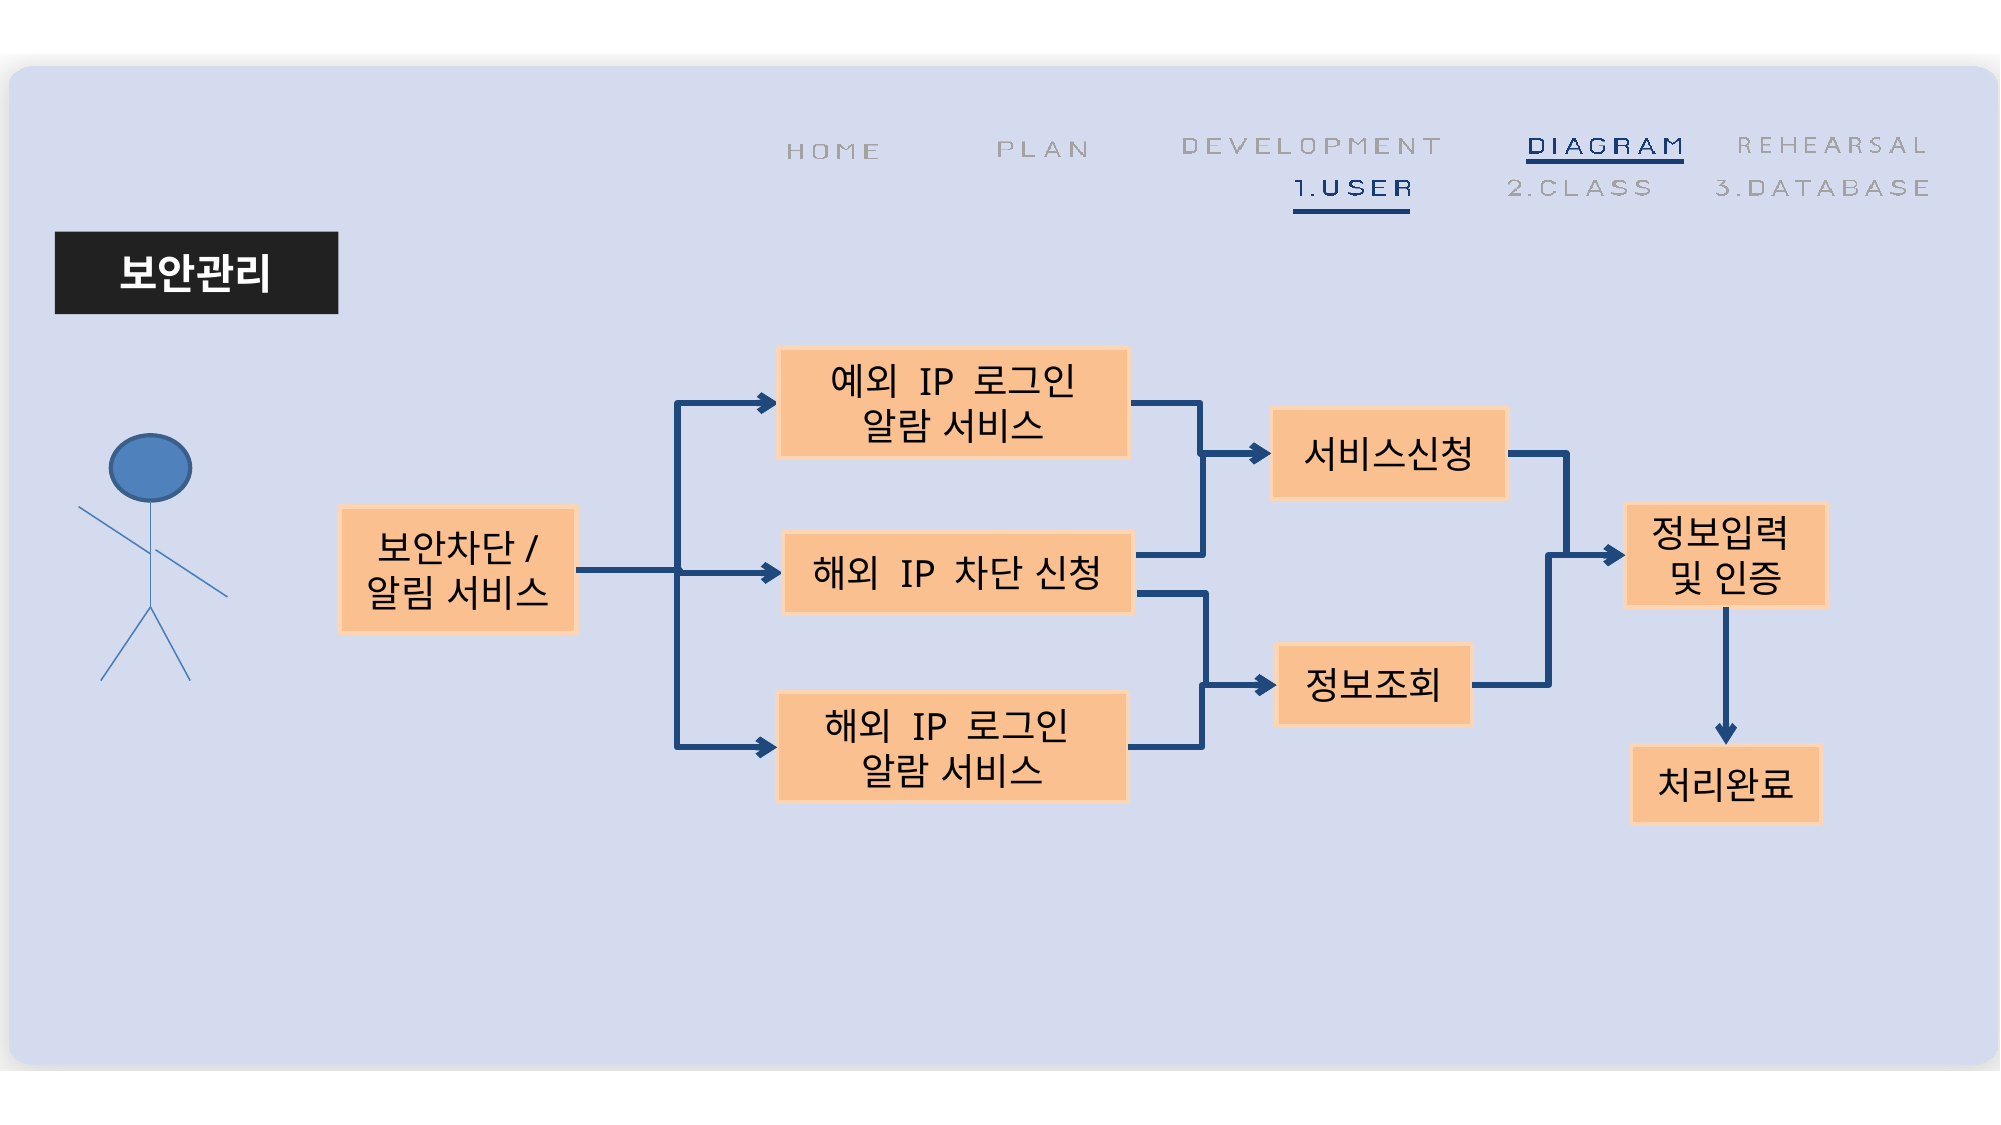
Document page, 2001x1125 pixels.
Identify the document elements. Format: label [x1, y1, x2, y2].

text_box [576, 580, 778, 748]
text_box [576, 402, 779, 568]
text_box [1471, 554, 1626, 686]
picture [0, 54, 2000, 1071]
text_box [1136, 453, 1272, 556]
text_box [576, 569, 783, 574]
text_box [1127, 684, 1277, 748]
text_box [1129, 402, 1272, 454]
text_box [78, 434, 228, 681]
text_box [1507, 453, 1626, 554]
text_box [1136, 593, 1277, 686]
